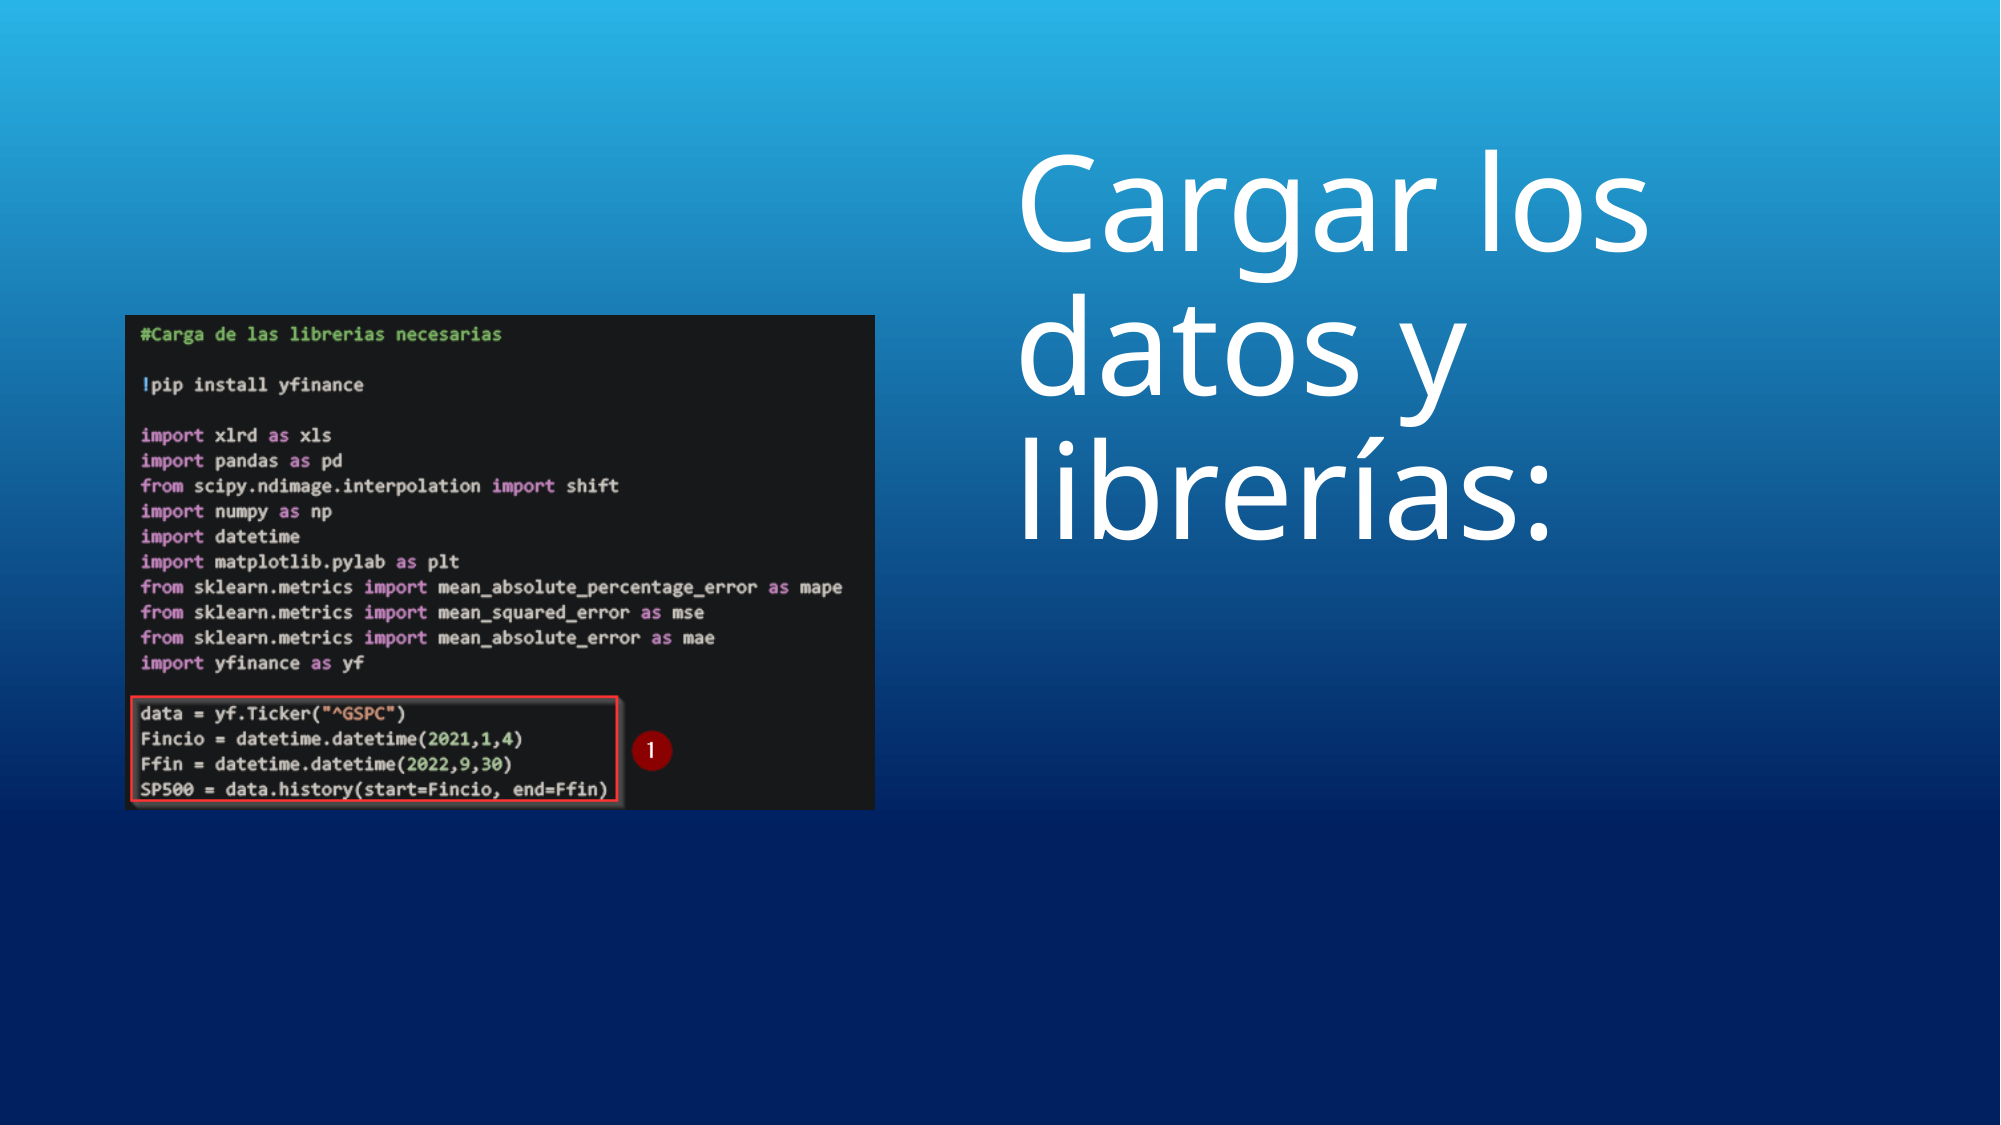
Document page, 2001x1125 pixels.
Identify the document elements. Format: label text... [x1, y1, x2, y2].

picture [124, 315, 875, 810]
text_box [0, 0, 2000, 1125]
title Cargar los datos y librerías: [999, 125, 1875, 576]
